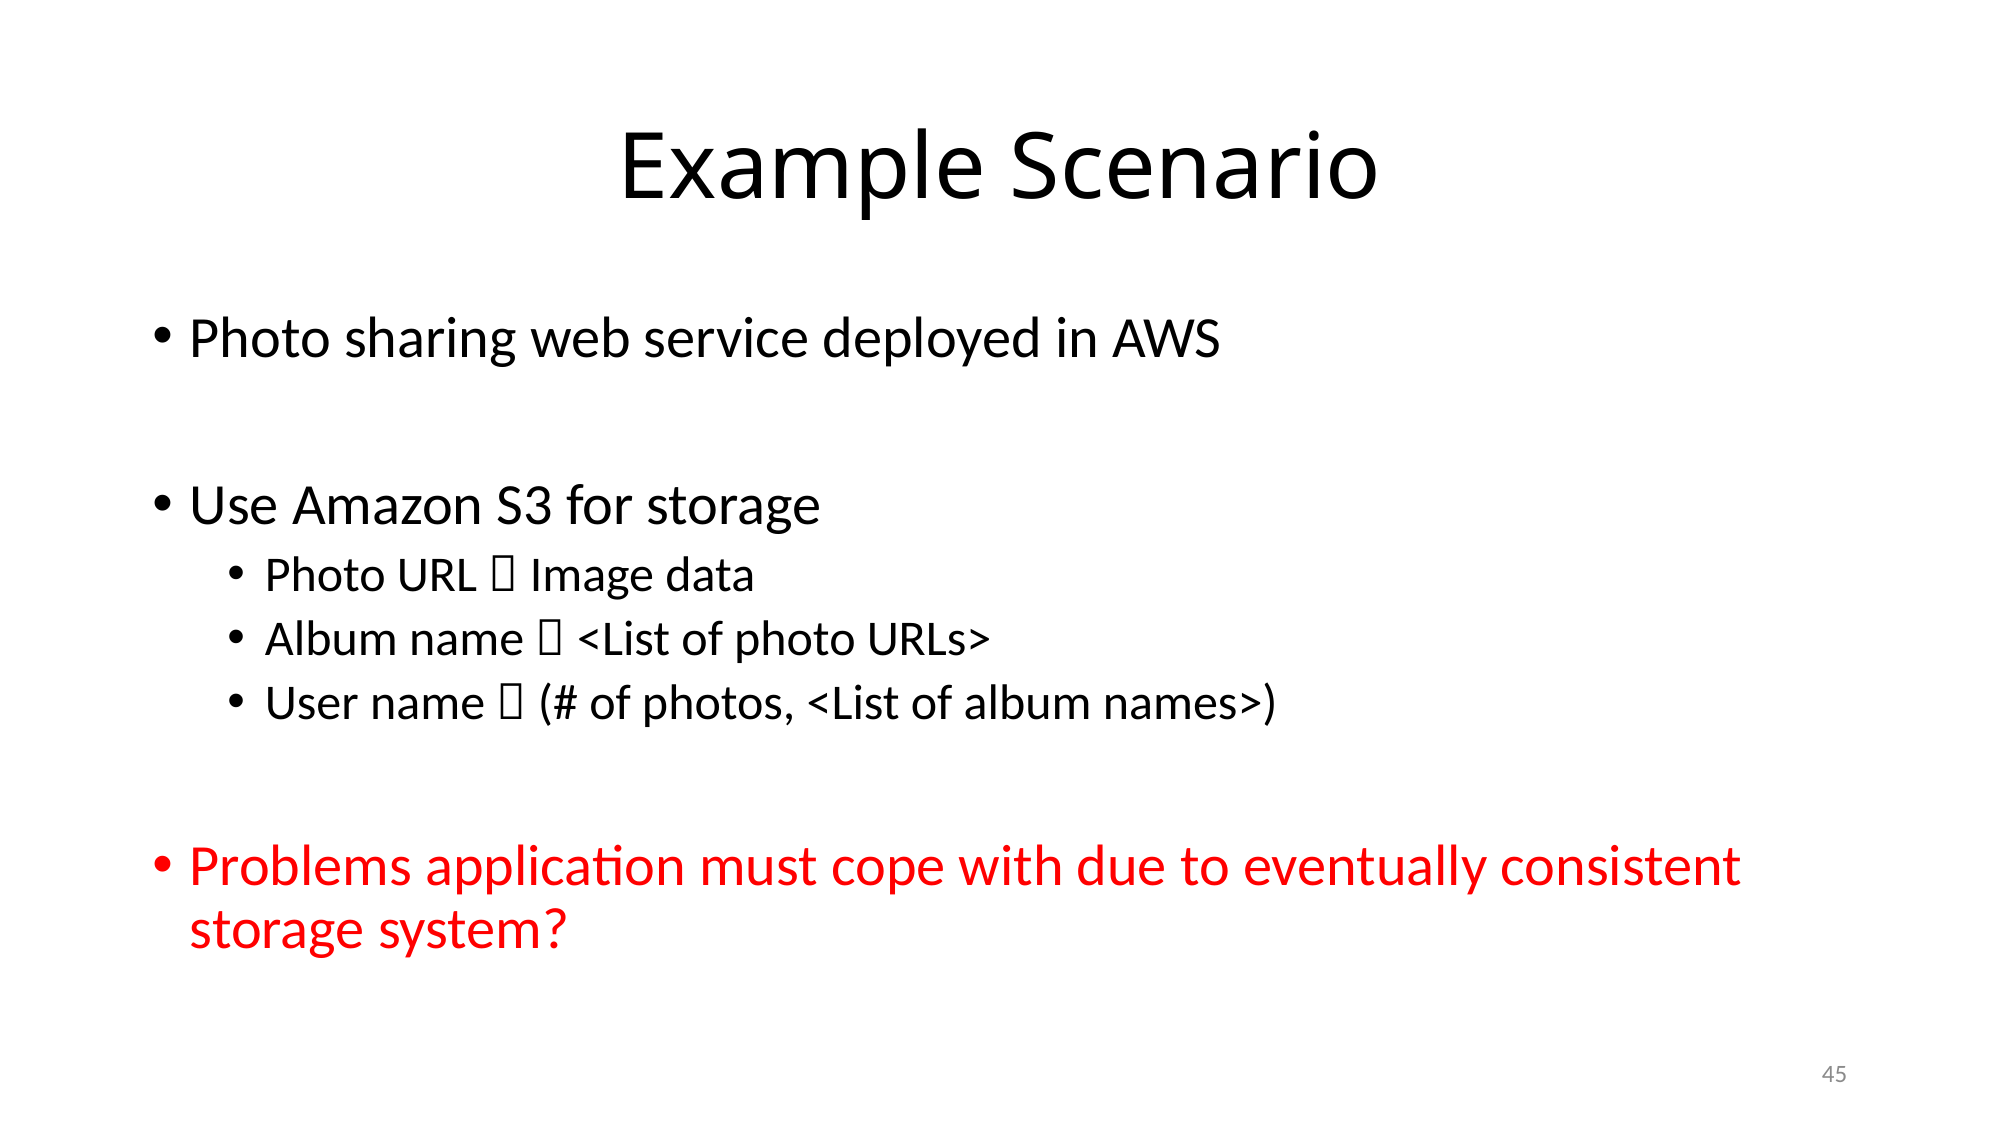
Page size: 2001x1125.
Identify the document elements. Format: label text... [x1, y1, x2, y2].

slide_number 45 [1412, 1042, 1863, 1103]
title Example Scenario [137, 59, 1863, 278]
list Photo sharing web service deployed in AWS Use Amazon S3 for storage Photo URL  Image data Album name  <List of photo URLs> User name  (# of photos, <List of album names>) Problems application must cope with due to eventually consistent storage system? [137, 299, 1863, 1014]
